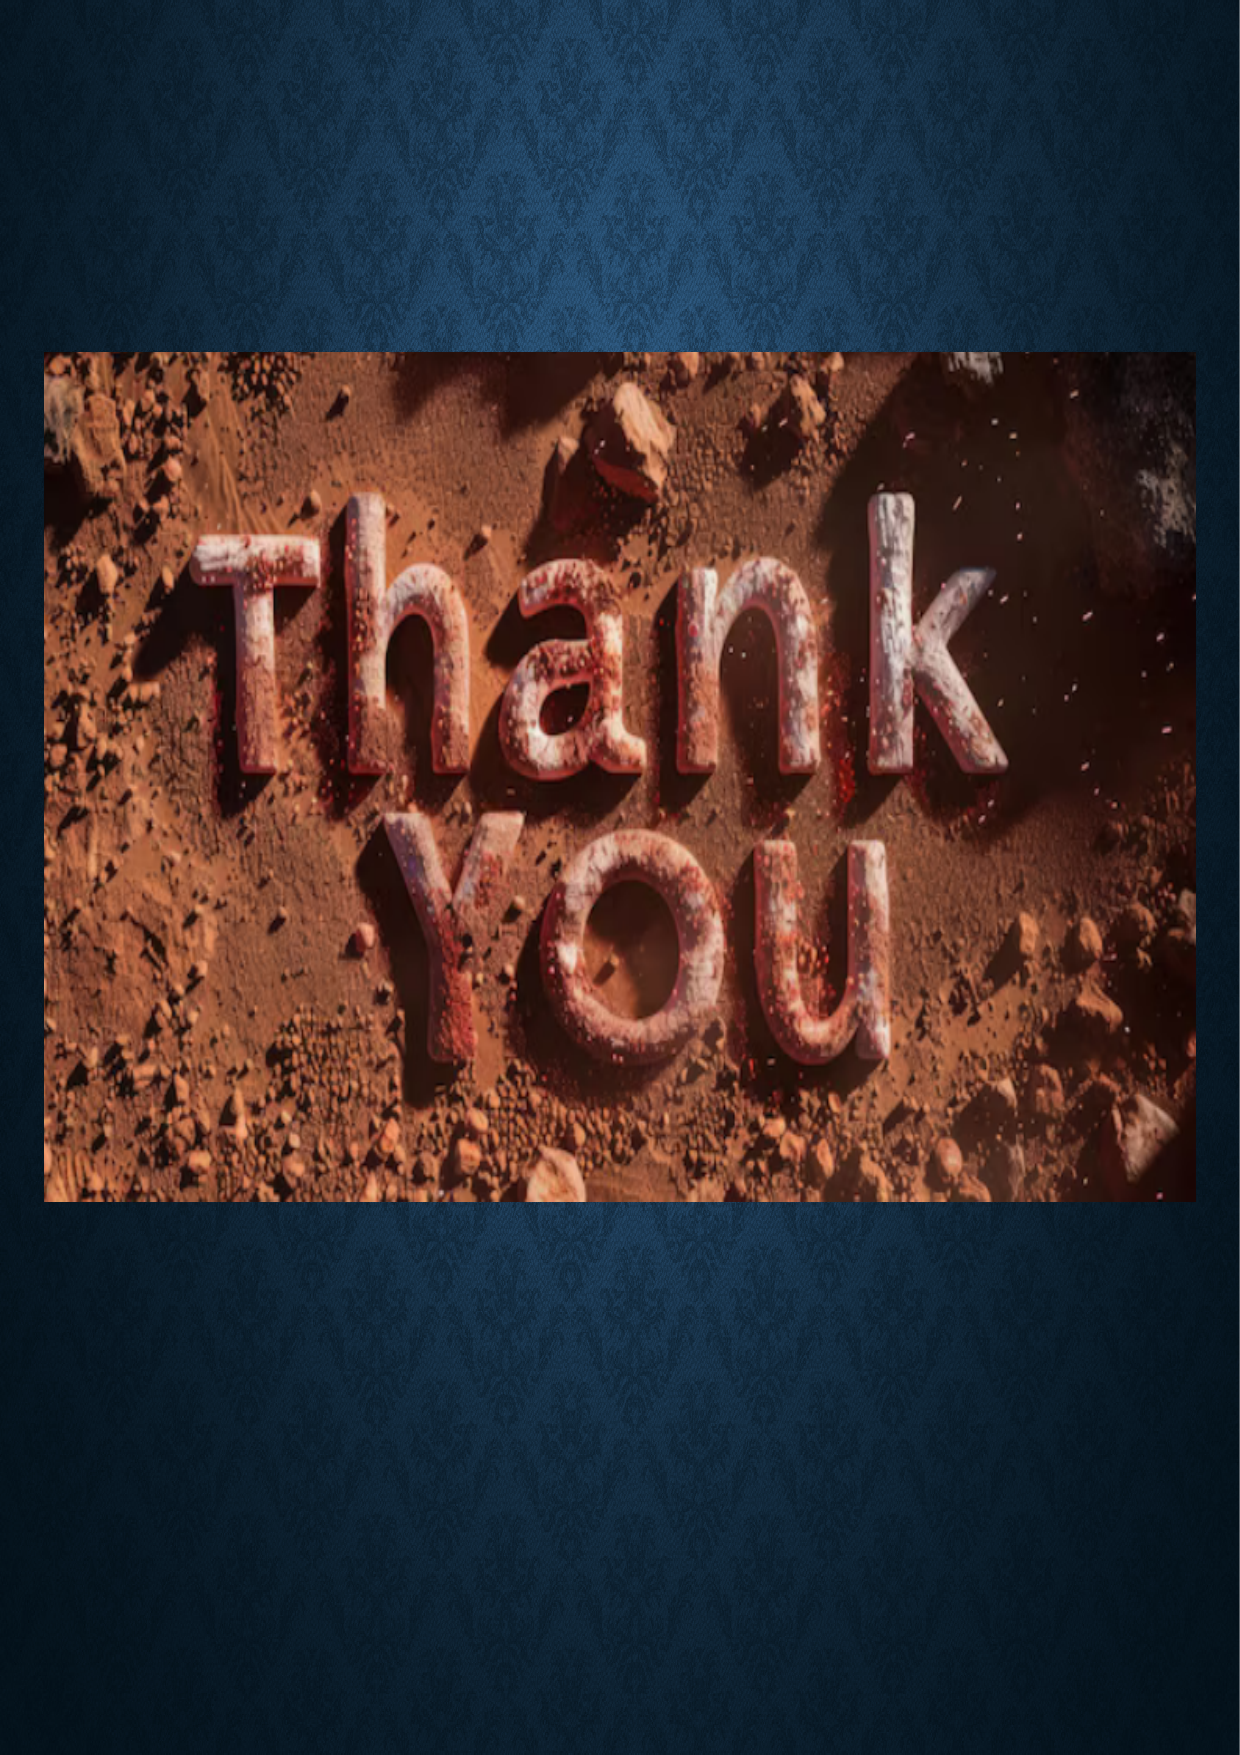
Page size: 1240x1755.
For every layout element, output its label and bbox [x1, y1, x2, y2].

picture [43, 351, 1196, 1203]
